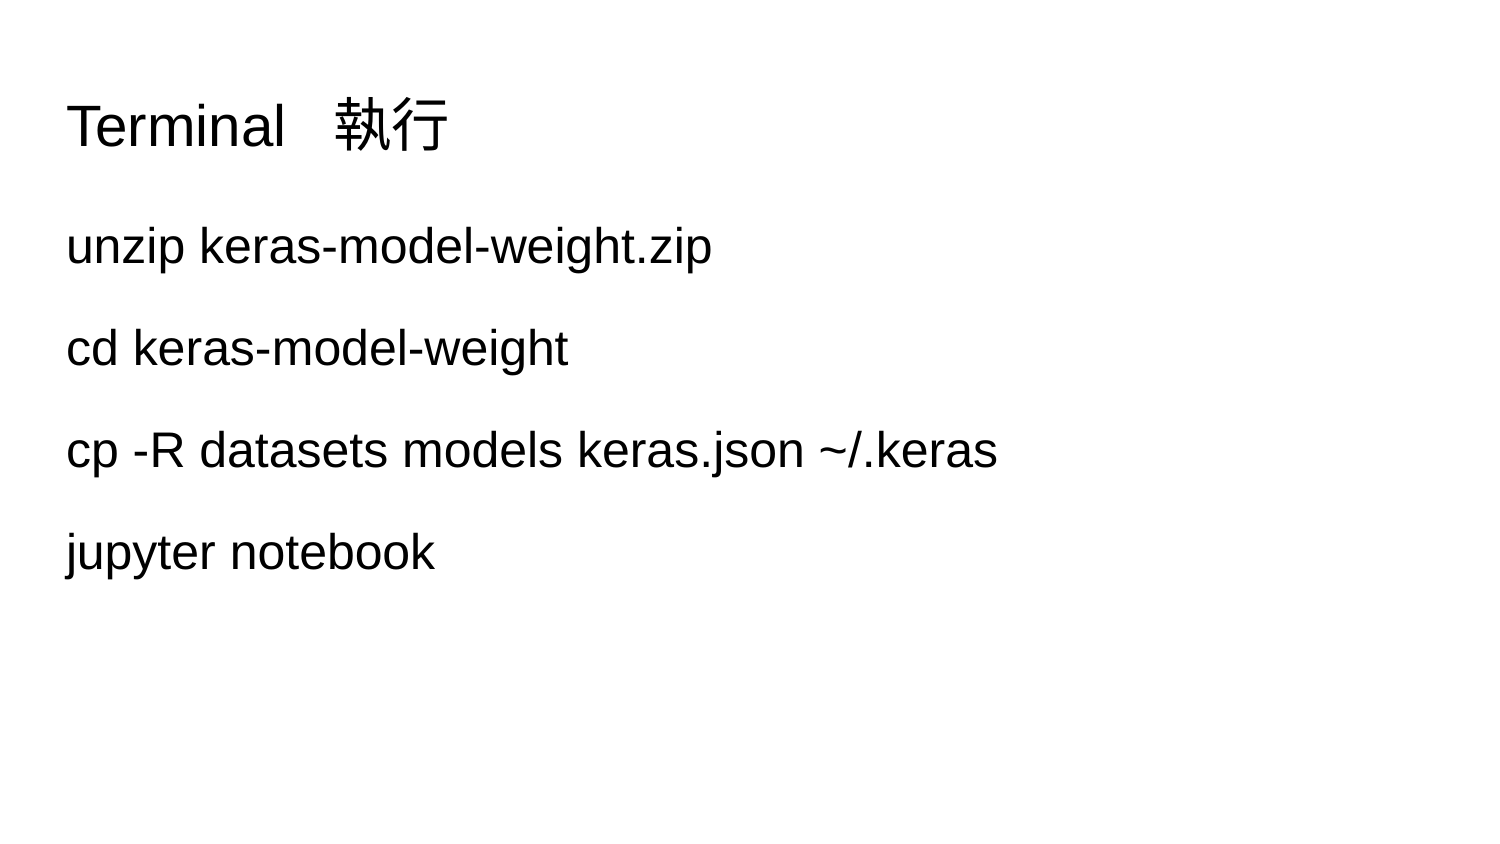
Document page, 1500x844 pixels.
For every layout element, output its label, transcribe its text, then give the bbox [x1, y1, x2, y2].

list unzip keras-model-weight.zip cd keras-model-weight cp -R datasets models keras.json ~/.keras jupyter notebook [51, 189, 1449, 750]
title Terminal 執行 [51, 72, 1449, 167]
